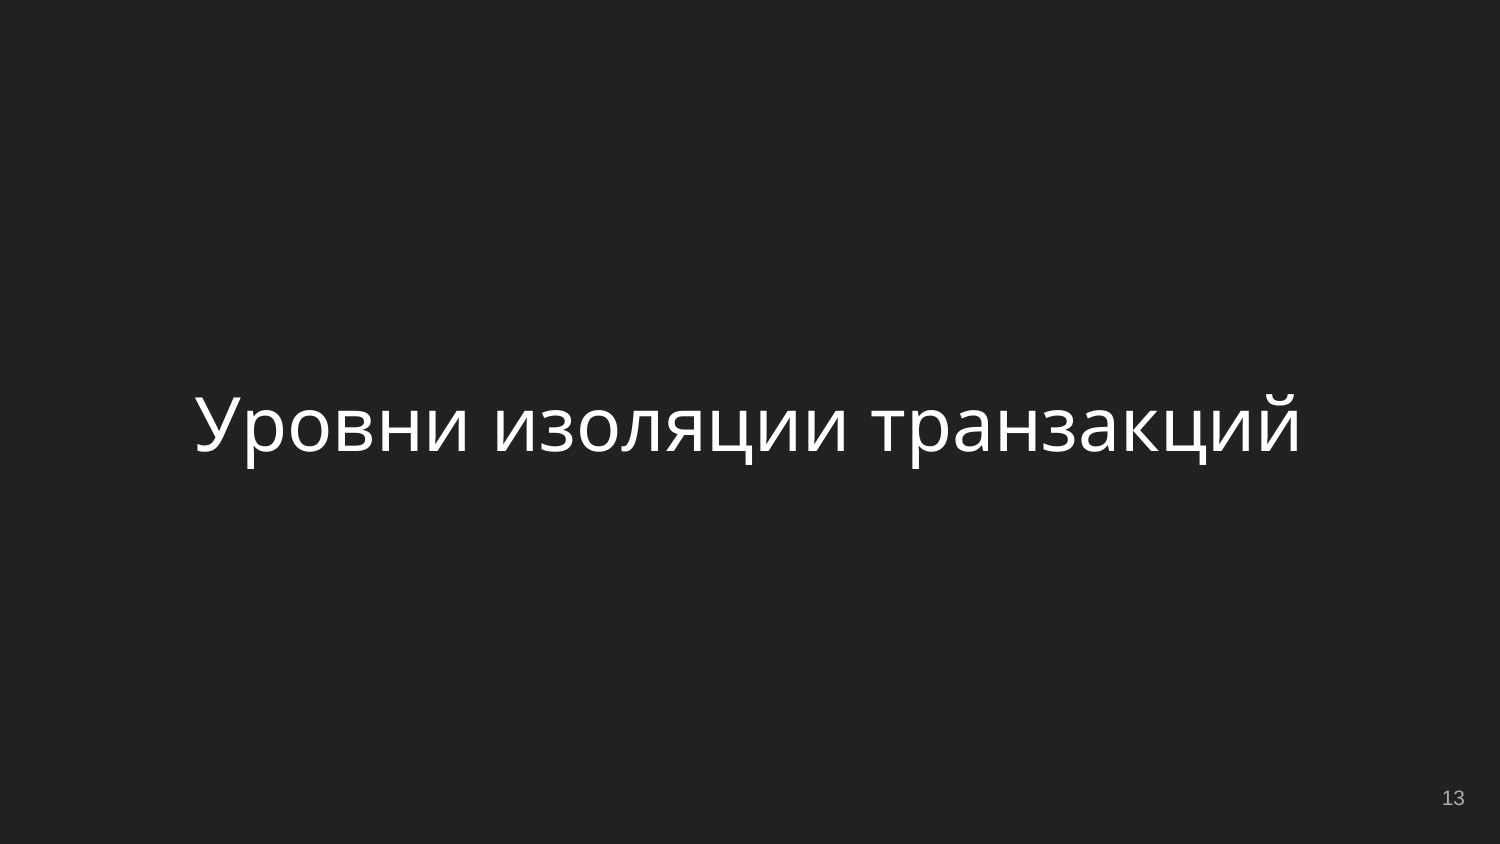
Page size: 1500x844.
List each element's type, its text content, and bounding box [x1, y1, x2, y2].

slide_number ‹#› [1389, 764, 1480, 830]
title Уровни изоляции транзакций [51, 352, 1449, 491]
